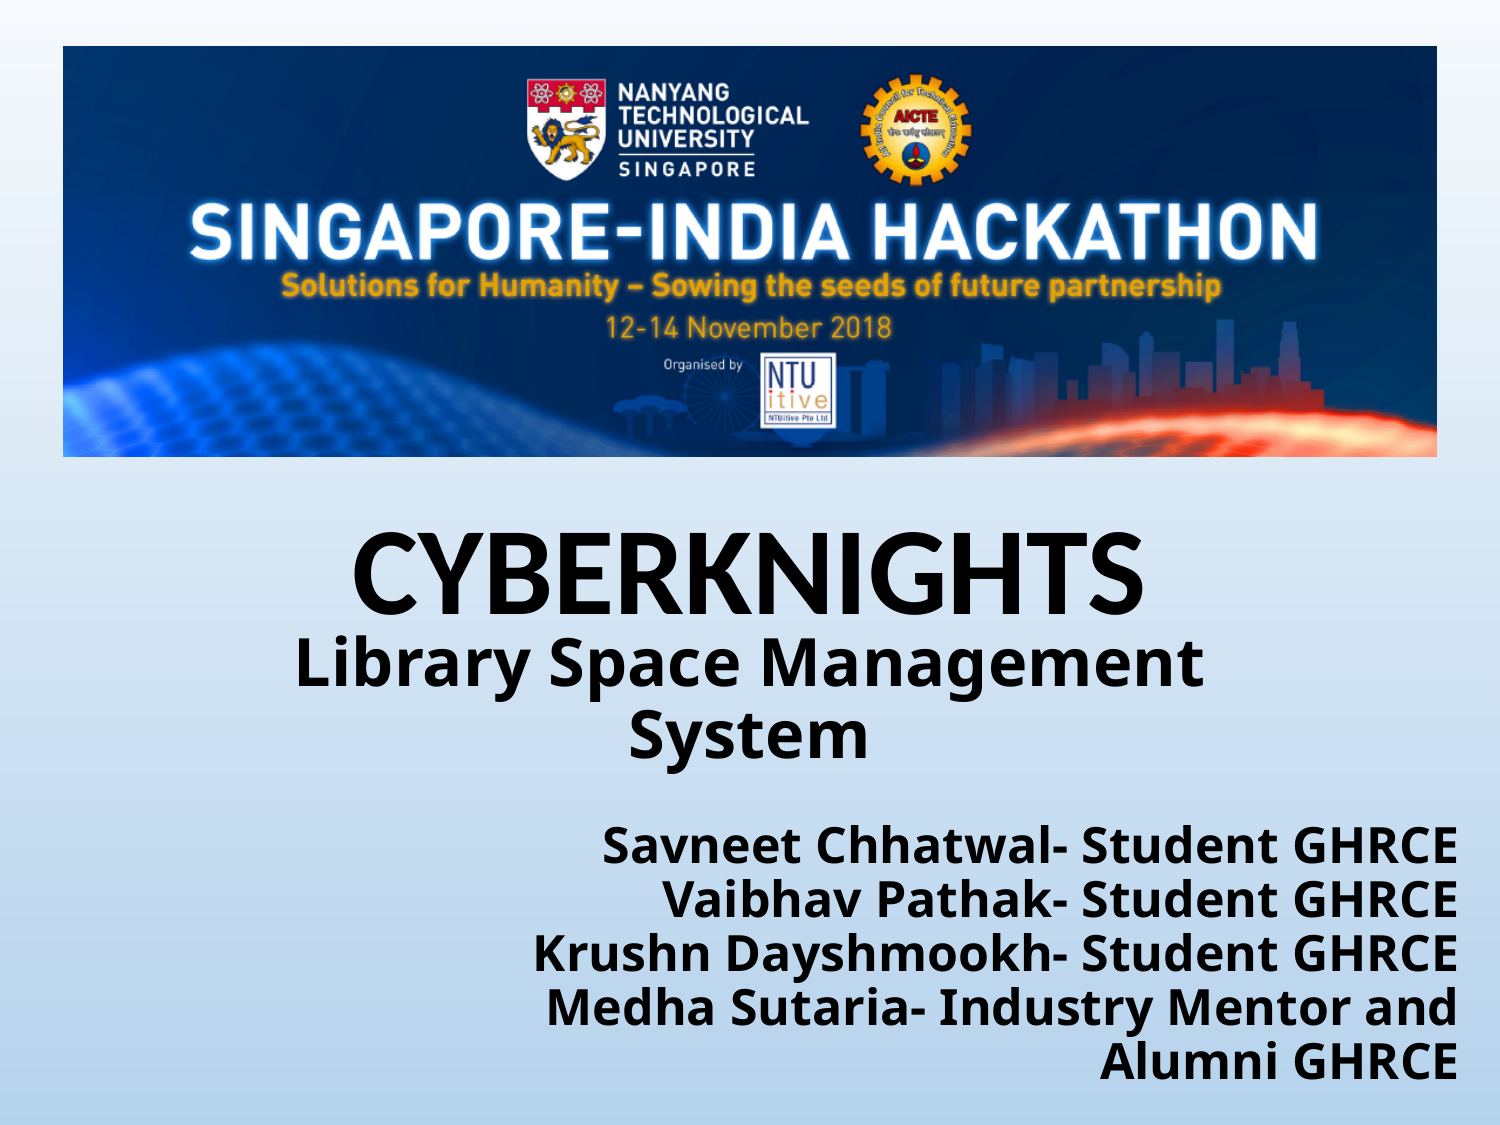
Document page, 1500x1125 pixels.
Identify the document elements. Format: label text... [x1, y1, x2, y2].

picture [63, 46, 1437, 458]
text_box Savneet Chhatwal- Student GHRCE Vaibhav Pathak- Student GHRCE Krushn Dayshmookh- Student GHRCE Medha Sutaria- Industry Mentor and Alumni GHRCE [349, 808, 1475, 1102]
text_box Library Space Management System [187, 554, 1313, 848]
text_box CYBERKNIGHTS [337, 482, 1163, 554]
